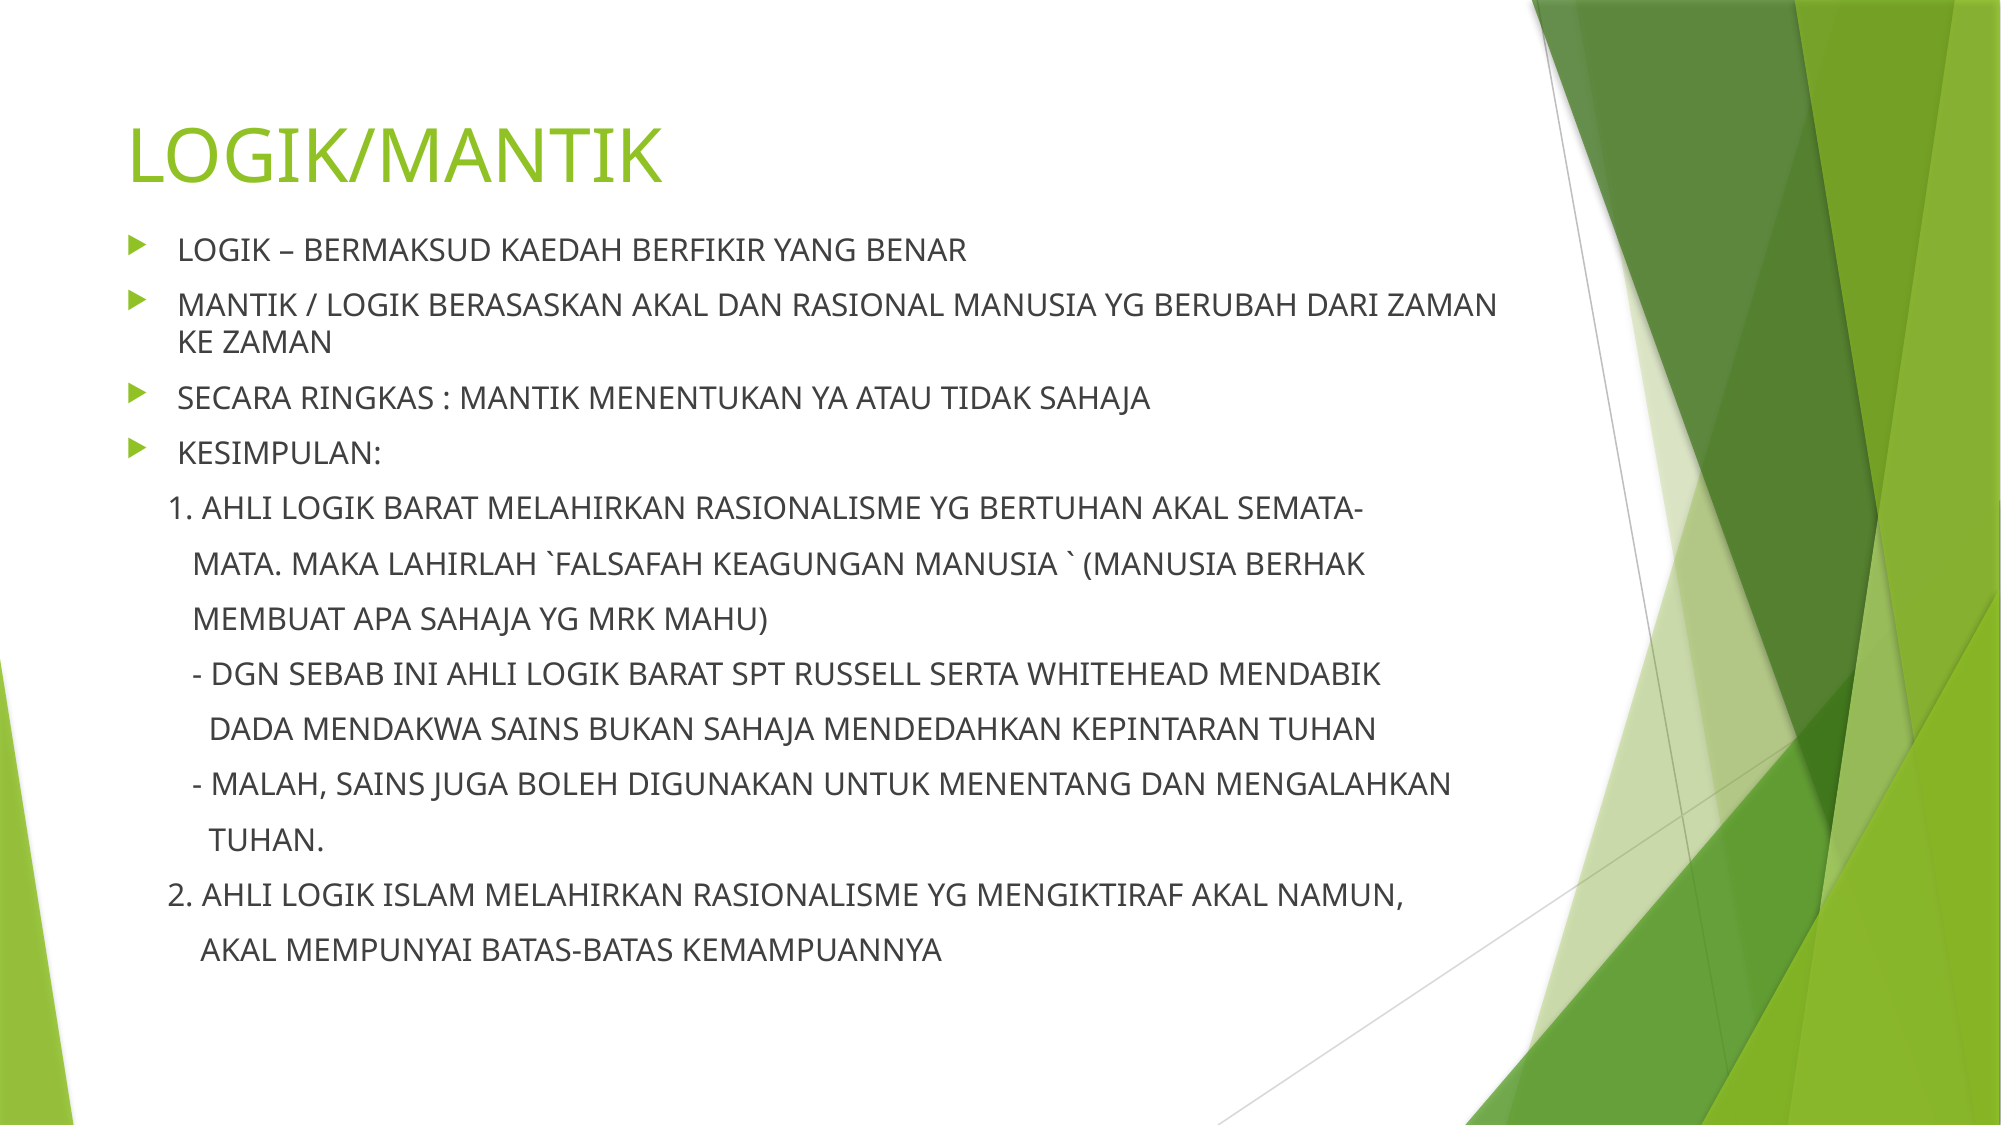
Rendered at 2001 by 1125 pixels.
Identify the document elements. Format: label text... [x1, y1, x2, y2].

list LOGIK – BERMAKSUD KAEDAH BERFIKIR YANG BENAR MANTIK / LOGIK BERASASKAN AKAL DAN RASIONAL MANUSIA YG BERUBAH DARI ZAMAN KE ZAMAN SECARA RINGKAS : MANTIK MENENTUKAN YA ATAU TIDAK SAHAJA KESIMPULAN: 1. AHLI LOGIK BARAT MELAHIRKAN RASIONALISME YG BERTUHAN AKAL SEMATA- MATA. MAKA LAHIRLAH `FALSAFAH KEAGUNGAN MANUSIA ` (MANUSIA BERHAK MEMBUAT APA SAHAJA YG MRK MAHU) - DGN SEBAB INI AHLI LOGIK BARAT SPT RUSSELL SERTA WHITEHEAD MENDABIK DADA MENDAKWA SAINS BUKAN SAHAJA MENDEDAHKAN KEPINTARAN TUHAN - MALAH, SAINS JUGA BOLEH DIGUNAKAN UNTUK MENENTANG DAN MENGALAHKAN TUHAN. 2. AHLI LOGIK ISLAM MELAHIRKAN RASIONALISME YG MENGIKTIRAF AKAL NAMUN, AKAL MEMPUNYAI BATAS-BATAS KEMAMPUANNYA [111, 222, 1522, 992]
title LOGIK/MANTIK [111, 99, 1522, 222]
